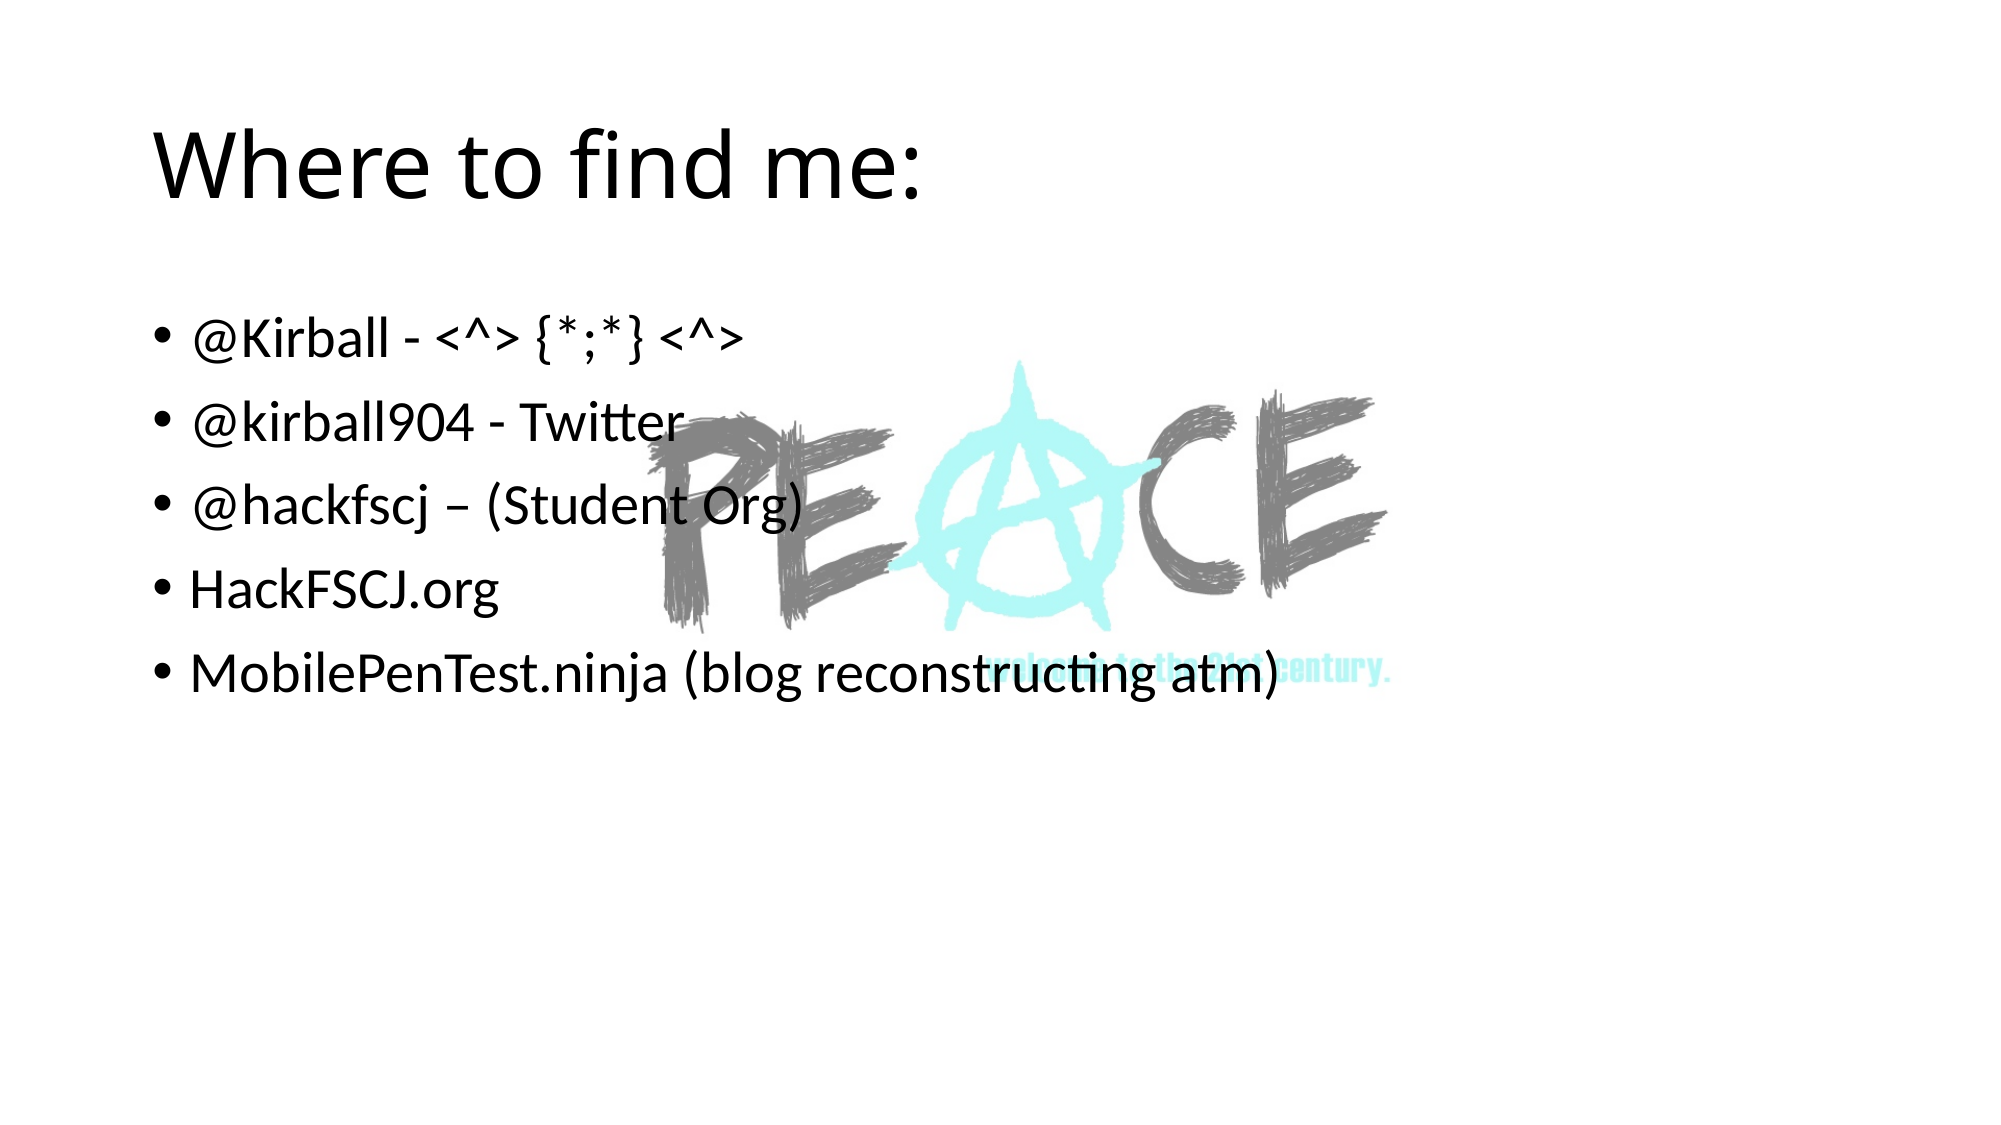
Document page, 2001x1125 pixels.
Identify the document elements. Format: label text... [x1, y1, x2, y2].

list @Kirball - <^> {*;*} <^> @kirball904 - Twitter @hackfscj – (Student Org) HackFSCJ.org MobilePenTest.ninja (blog reconstructing atm) [137, 299, 1863, 1014]
title Where to find me: [137, 59, 1863, 278]
